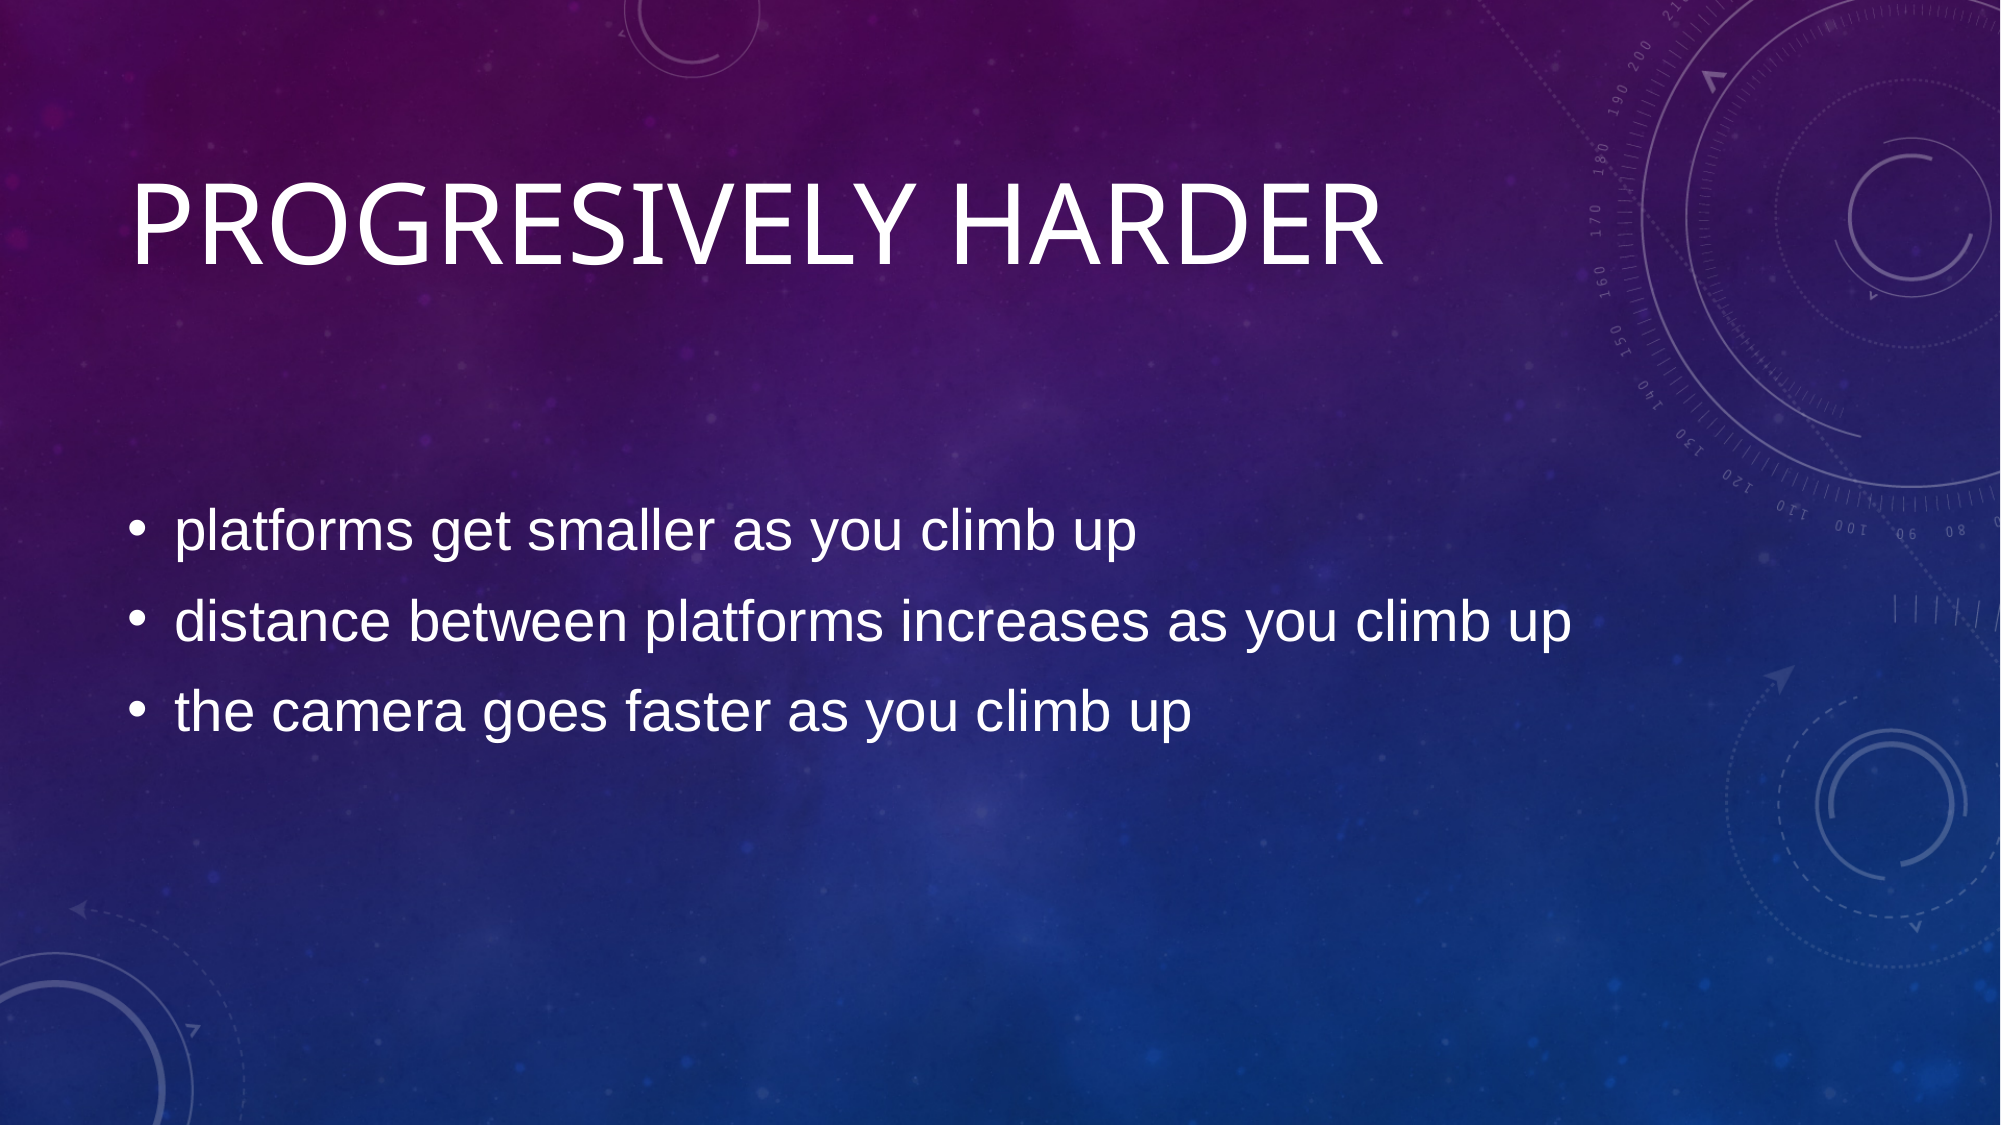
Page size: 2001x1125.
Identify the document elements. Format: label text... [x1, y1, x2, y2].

list platforms get smaller as you climb up distance between platforms increases as you climb up the camera goes faster as you climb up [112, 351, 1775, 950]
title progresively harder [112, 99, 1775, 339]
picture [0, 0, 2001, 1125]
